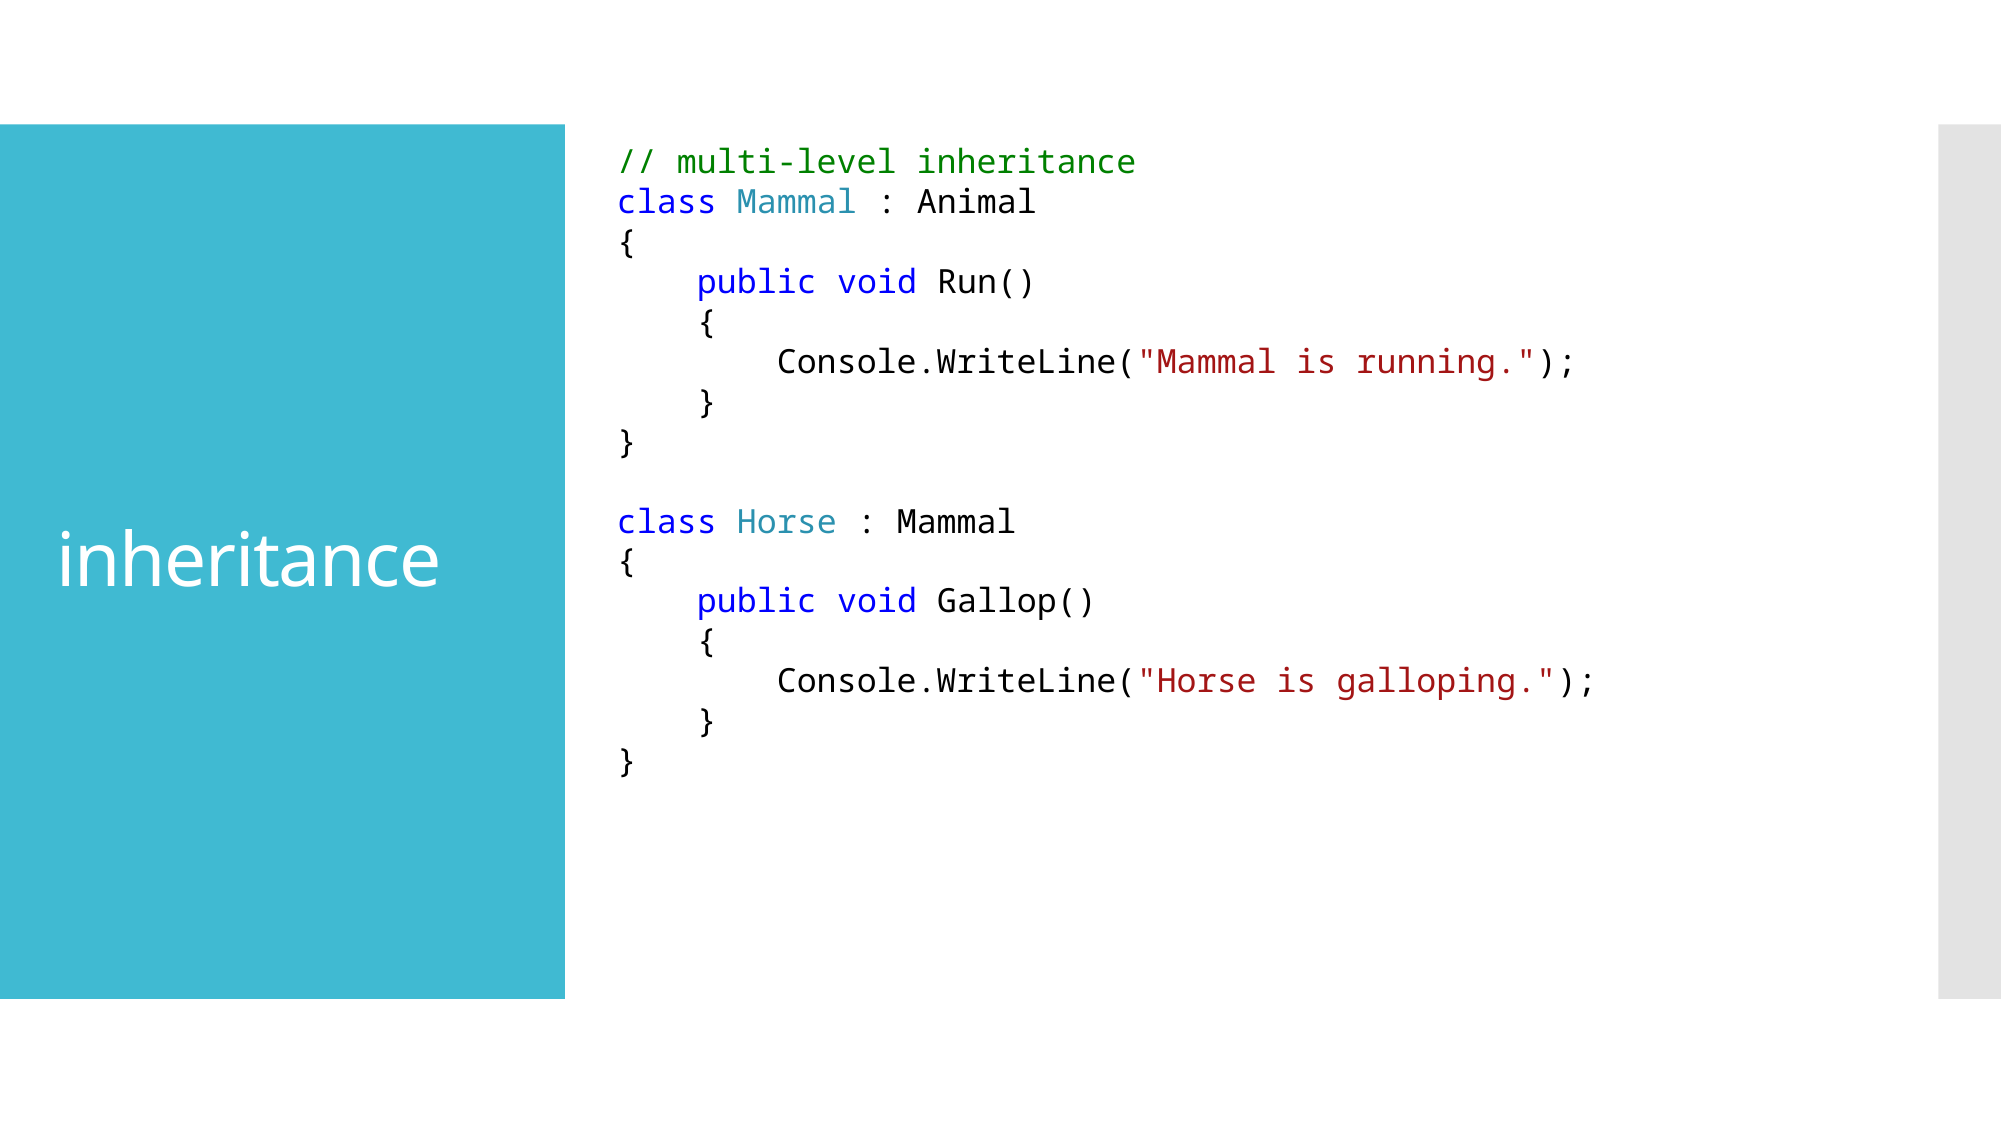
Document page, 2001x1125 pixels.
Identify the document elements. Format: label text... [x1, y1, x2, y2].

text_box // multi-level inheritance class Mammal : Animal { public void Run() { Console.WriteLine("Mammal is running."); } } class Horse : Mammal { public void Gallop() { Console.WriteLine("Horse is galloping."); } } [602, 93, 2000, 827]
title inheritance [41, 184, 525, 940]
